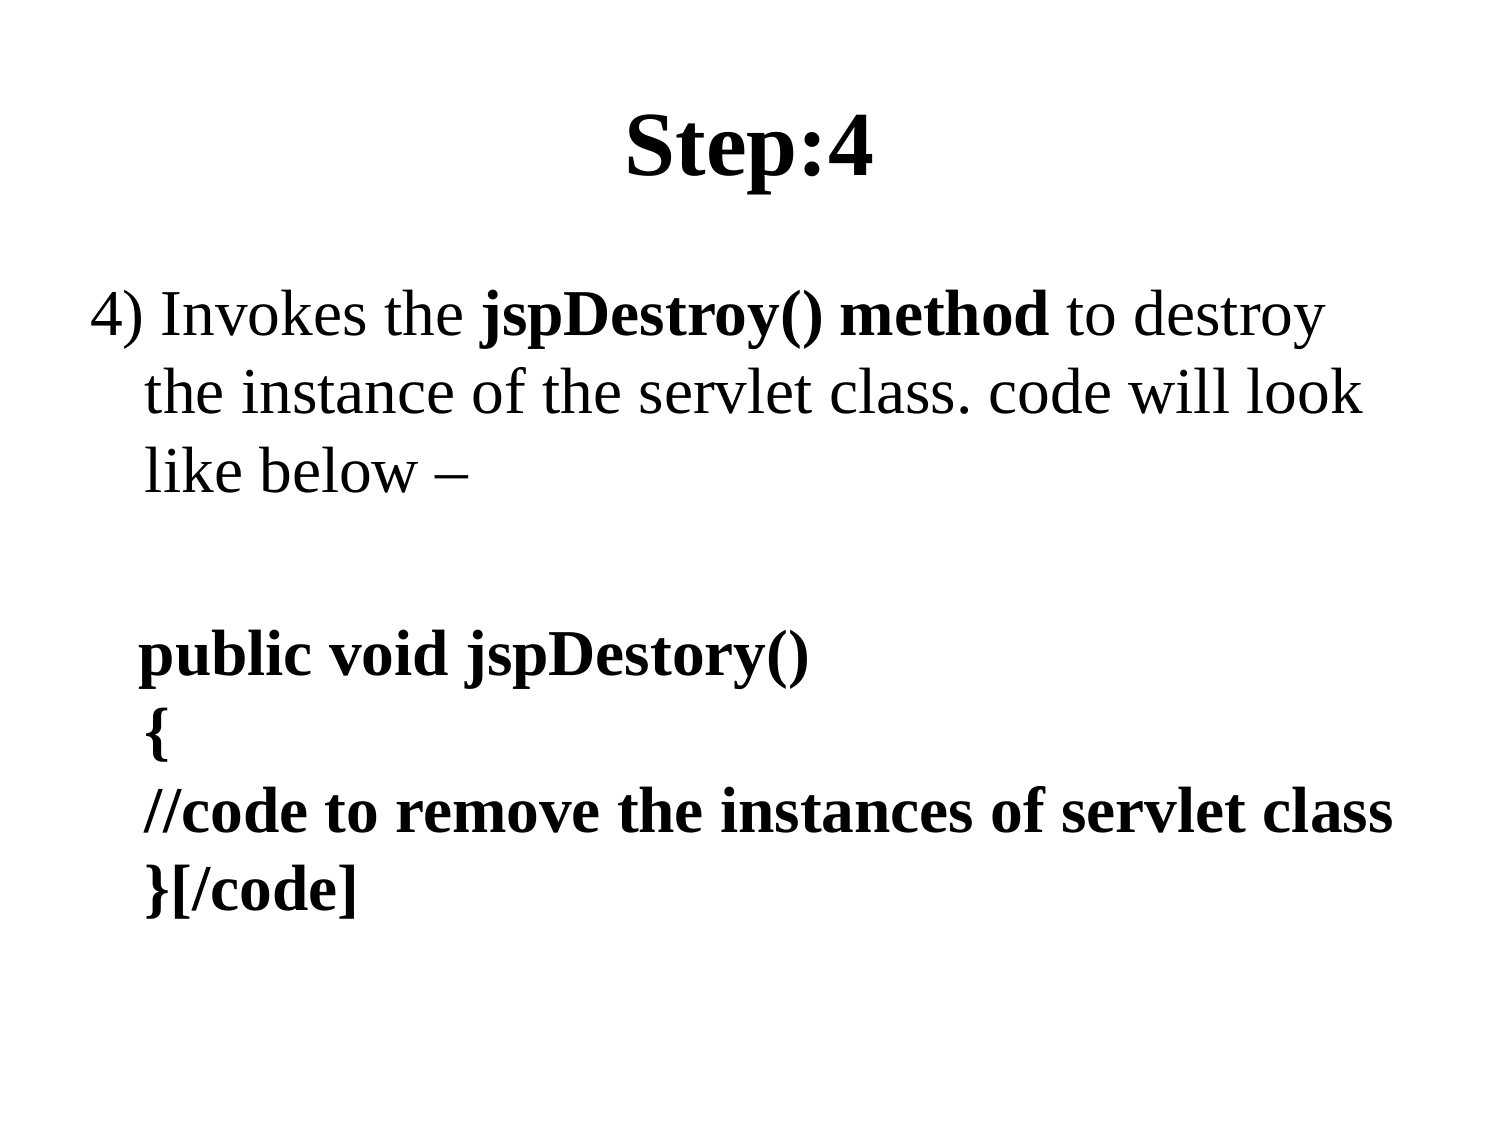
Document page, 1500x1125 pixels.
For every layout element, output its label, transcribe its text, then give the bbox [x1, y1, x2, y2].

list 4) Invokes the jspDestroy() method to destroy the instance of the servlet class. code will look like below – public void jspDestory() { //code to remove the instances of servlet class }[/code] [75, 262, 1425, 1005]
title Step:4 [75, 45, 1425, 233]
